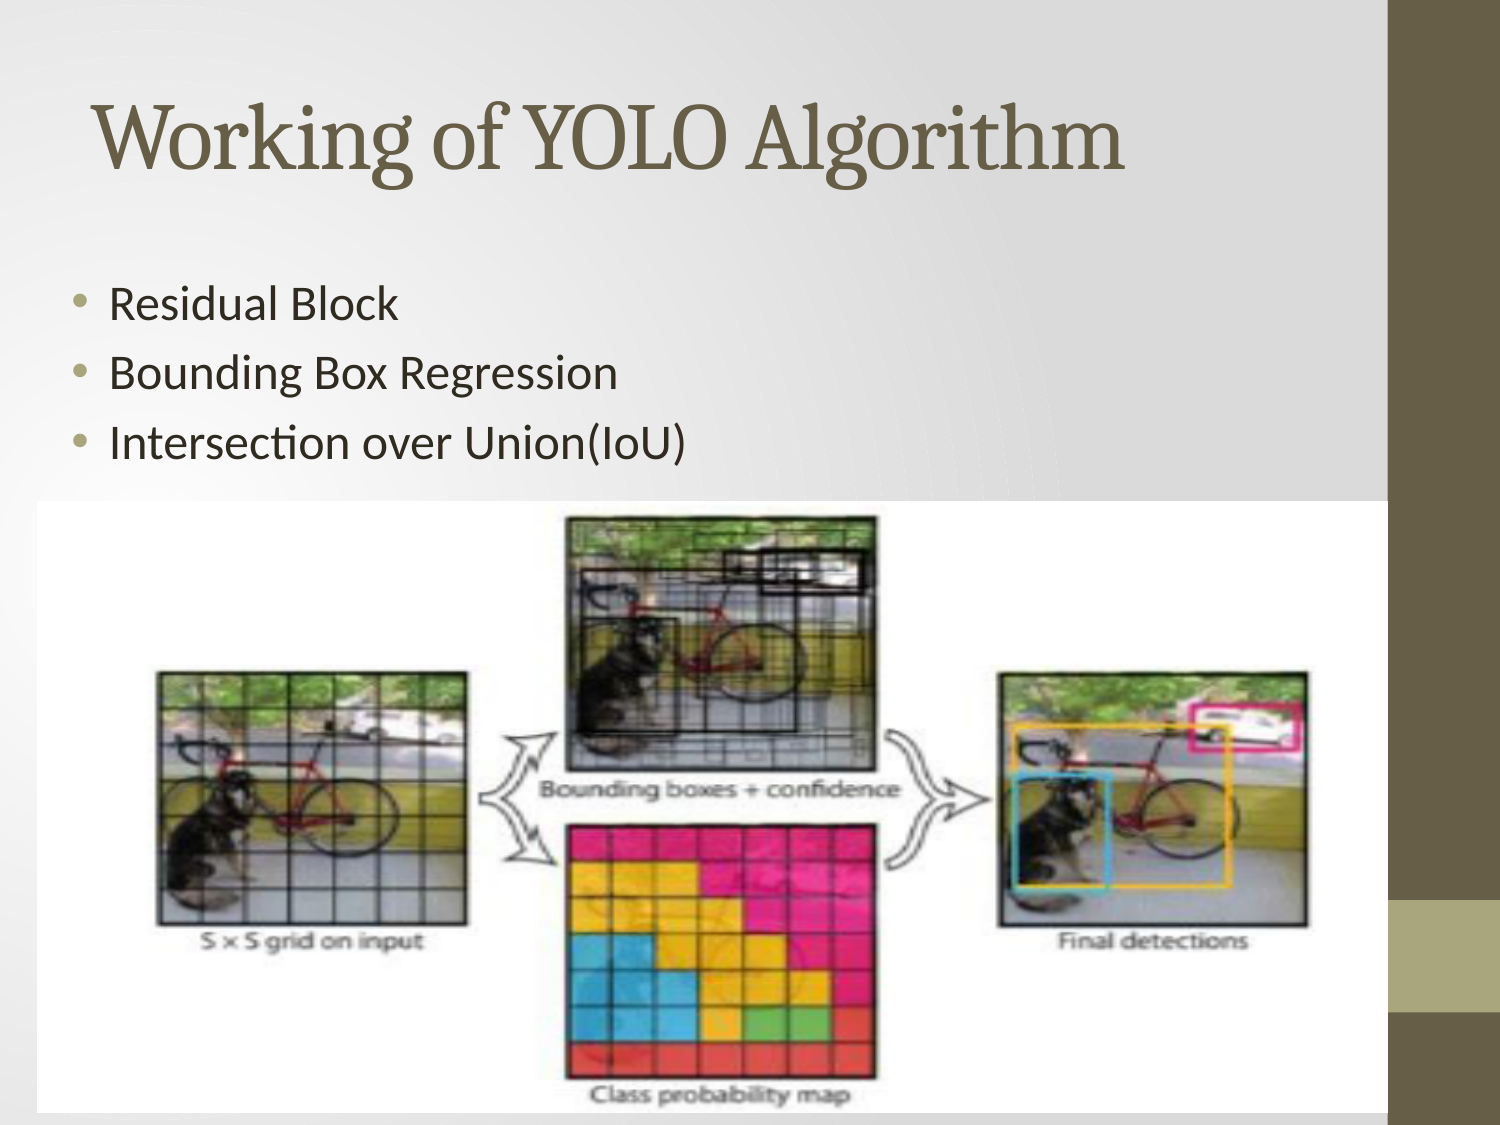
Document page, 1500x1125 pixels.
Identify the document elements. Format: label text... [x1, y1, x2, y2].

title Working of YOLO Algorithm [75, 37, 1425, 225]
picture [36, 501, 1388, 1113]
list Residual Block Bounding Box Regression Intersection over Union(IoU) [37, 262, 1425, 1113]
